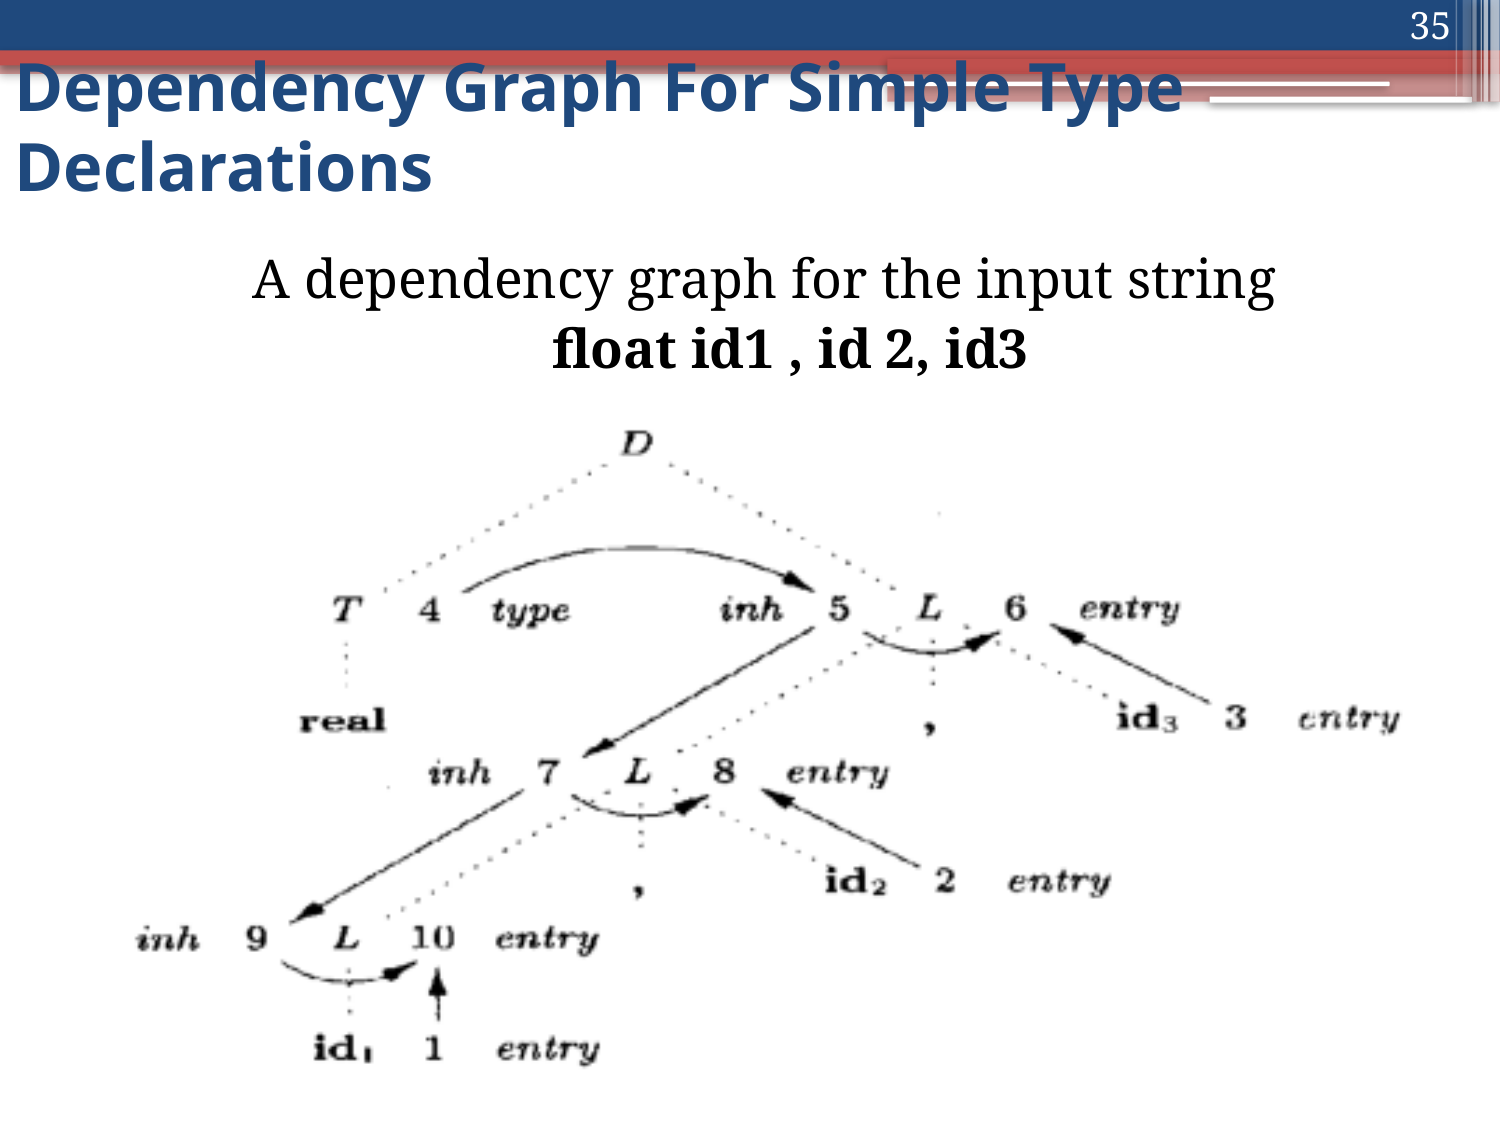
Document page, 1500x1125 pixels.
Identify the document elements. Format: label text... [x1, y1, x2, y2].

title Dependency Graph For Simple Type Declarations [0, 37, 1500, 213]
picture [124, 412, 1414, 1076]
list A dependency graph for the input string float id1 , id 2, id3 [50, 237, 1463, 388]
slide_number 35 [1341, 0, 1466, 61]
